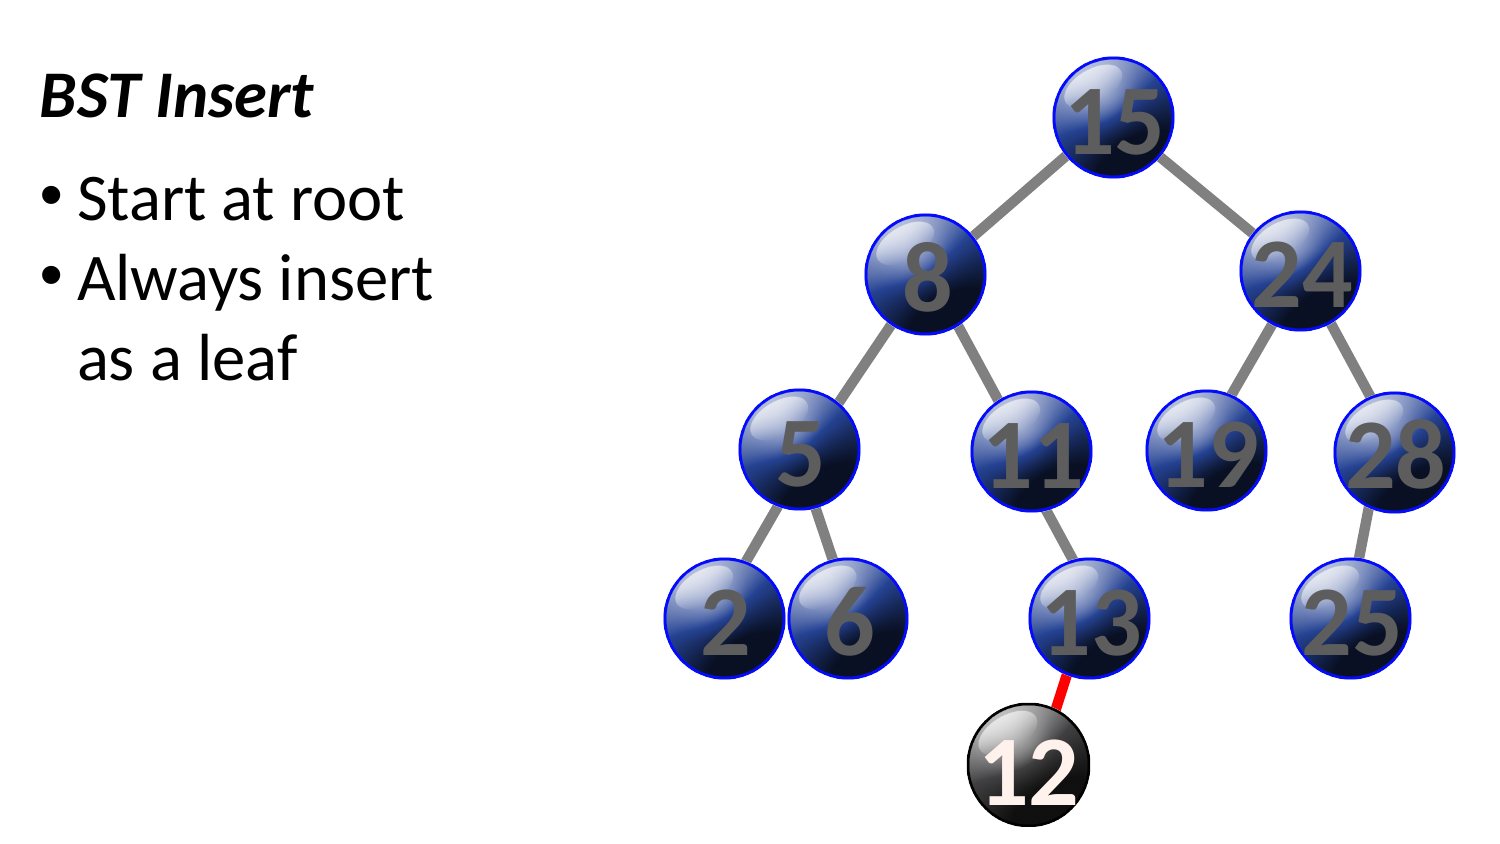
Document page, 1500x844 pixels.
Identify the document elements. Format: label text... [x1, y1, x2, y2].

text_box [1205, 274, 1299, 440]
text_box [1346, 526, 1380, 546]
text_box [1141, 379, 1275, 517]
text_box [1024, 547, 1159, 685]
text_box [813, 273, 927, 440]
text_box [1285, 547, 1420, 685]
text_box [931, 273, 1019, 439]
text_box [1048, 46, 1182, 184]
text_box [923, 114, 1110, 280]
text_box Start at root Always insert as a leaf [24, 146, 475, 402]
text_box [863, 203, 988, 341]
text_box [1329, 381, 1463, 519]
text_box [962, 697, 1096, 835]
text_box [785, 547, 910, 685]
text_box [966, 380, 1101, 518]
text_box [1304, 274, 1394, 440]
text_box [737, 378, 862, 516]
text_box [1113, 118, 1302, 274]
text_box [1235, 199, 1370, 337]
text_box BST Insert [24, 43, 688, 139]
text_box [798, 523, 855, 546]
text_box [662, 547, 784, 685]
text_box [710, 457, 793, 546]
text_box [1018, 459, 1108, 624]
